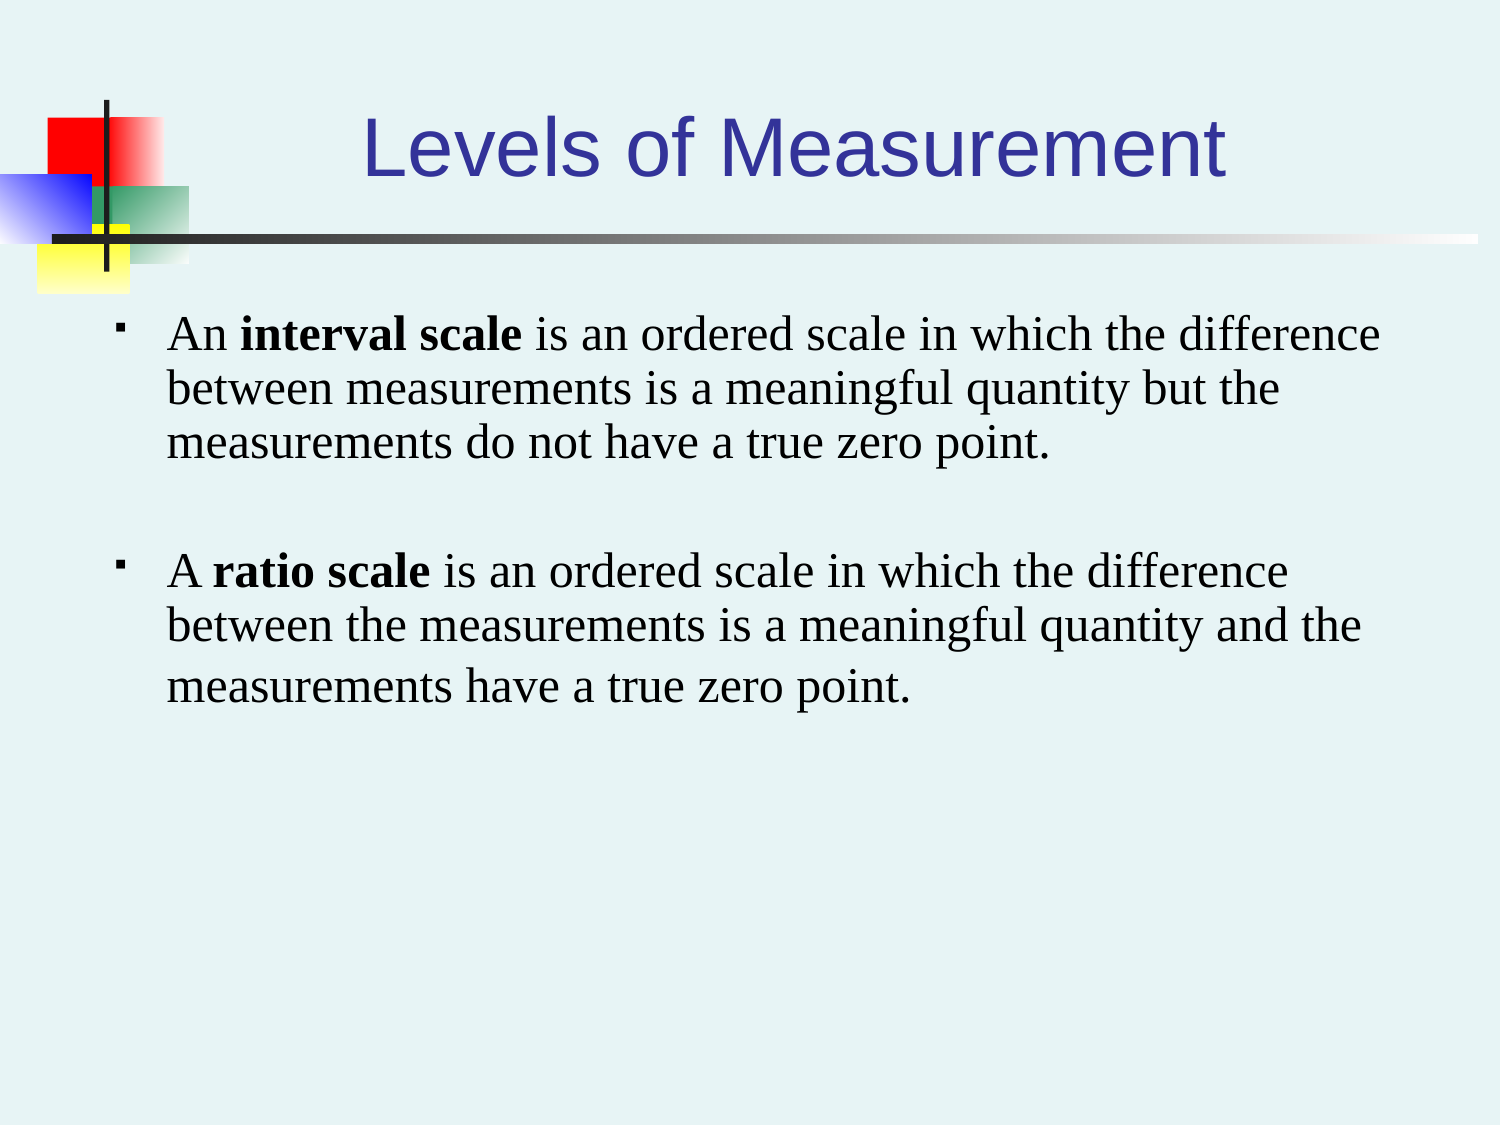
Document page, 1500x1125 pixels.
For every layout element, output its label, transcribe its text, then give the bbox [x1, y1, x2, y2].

title Levels of Measurement [188, 37, 1401, 201]
list An interval scale is an ordered scale in which the difference between measurements is a meaningful quantity but the measurements do not have a true zero point. A ratio scale is an ordered scale in which the difference between the measurements is a meaningful quantity and the measurements have a true zero point. [99, 299, 1426, 920]
